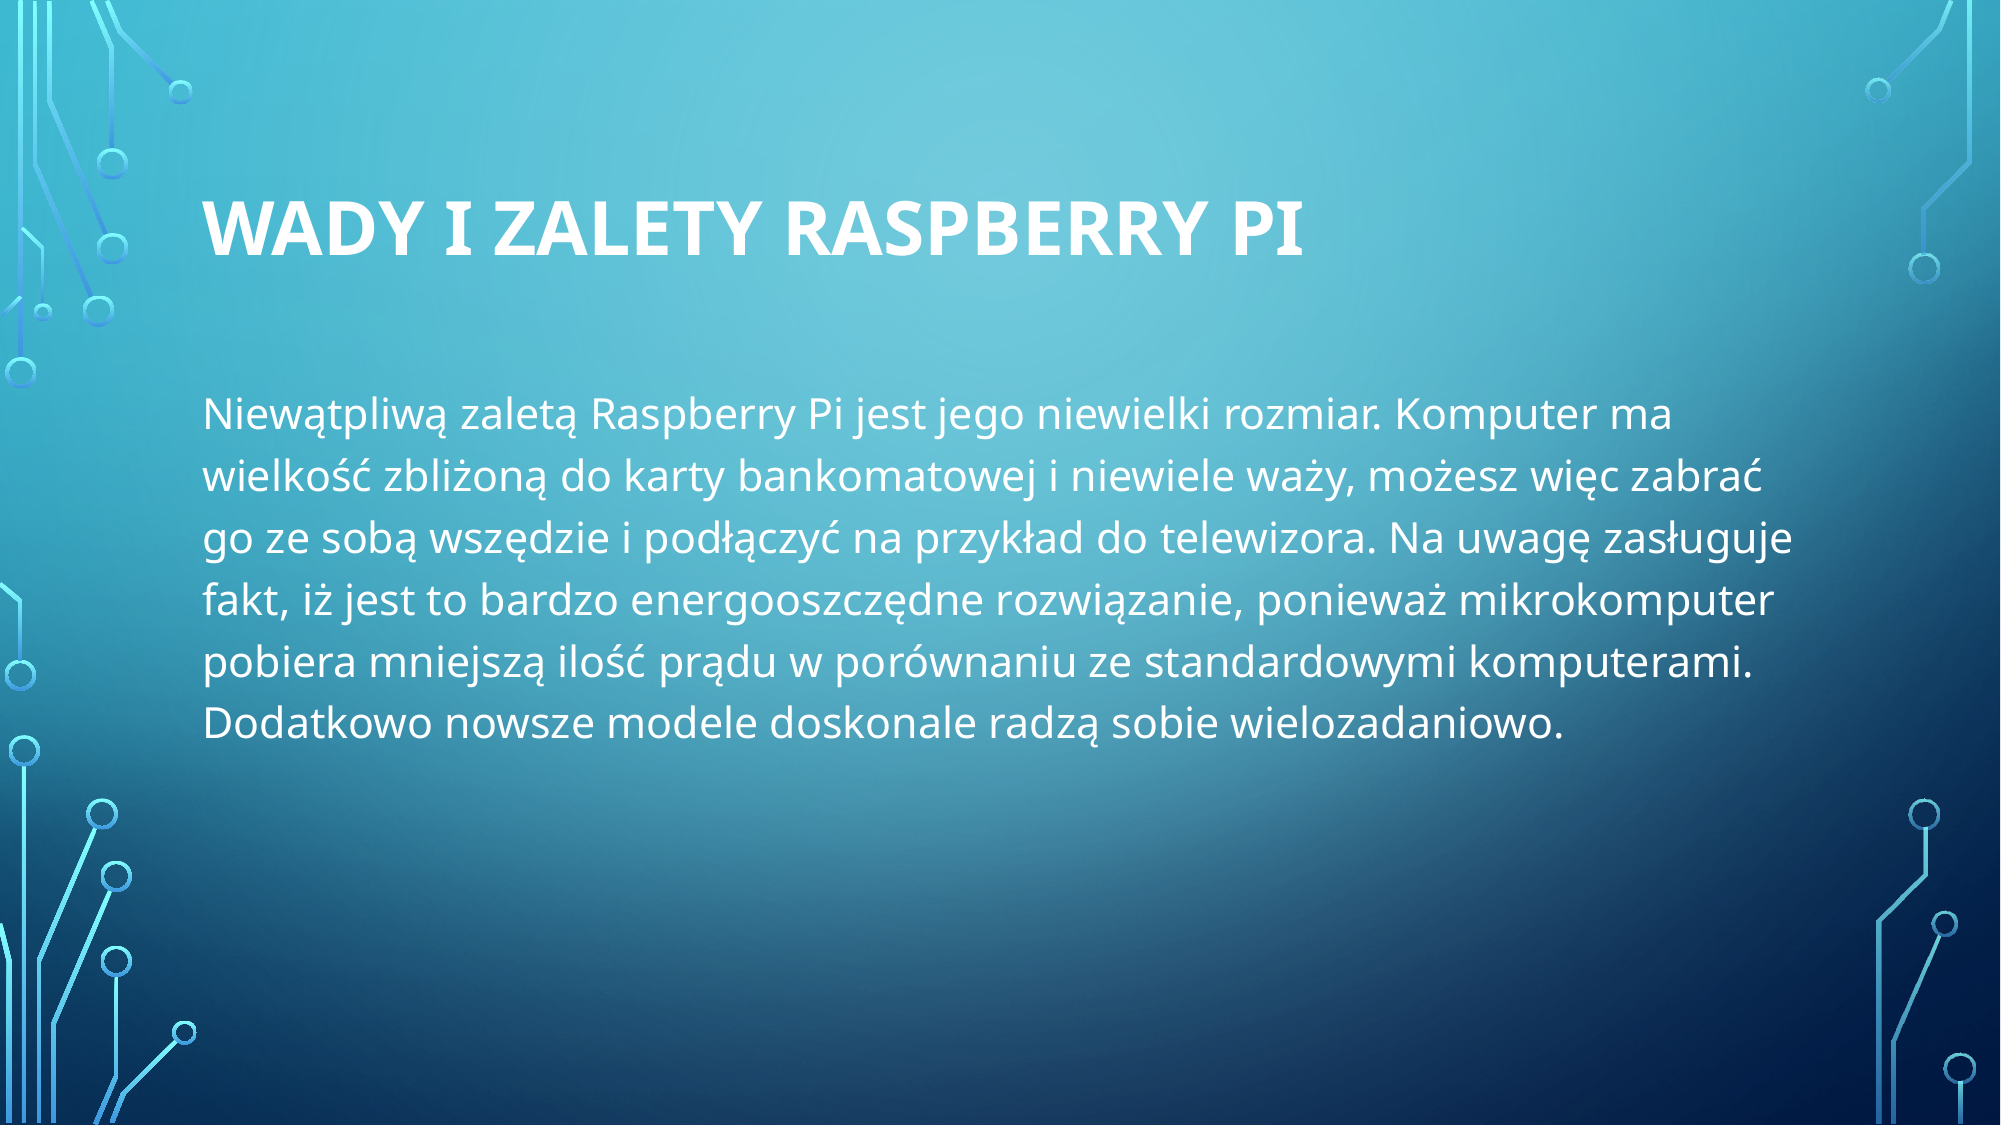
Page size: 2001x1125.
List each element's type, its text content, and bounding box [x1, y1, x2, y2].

title Wady i zalety Raspberry Pi [187, 155, 1813, 369]
list Niewątpliwą zaletą Raspberry Pi jest jego niewielki rozmiar. Komputer ma wielkość zbliżoną do karty bankomatowej i niewiele waży, możesz więc zabrać go ze sobą wszędzie i podłączyć na przykład do telewizora. Na uwagę zasługuje fakt, iż jest to bardzo energooszczędne rozwiązanie, ponieważ mikrokomputer pobiera mniejszą ilość prądu w porównaniu ze standardowymi komputerami. Dodatkowo nowsze modele doskonale radzą sobie wielozadaniowo. [187, 369, 1813, 950]
